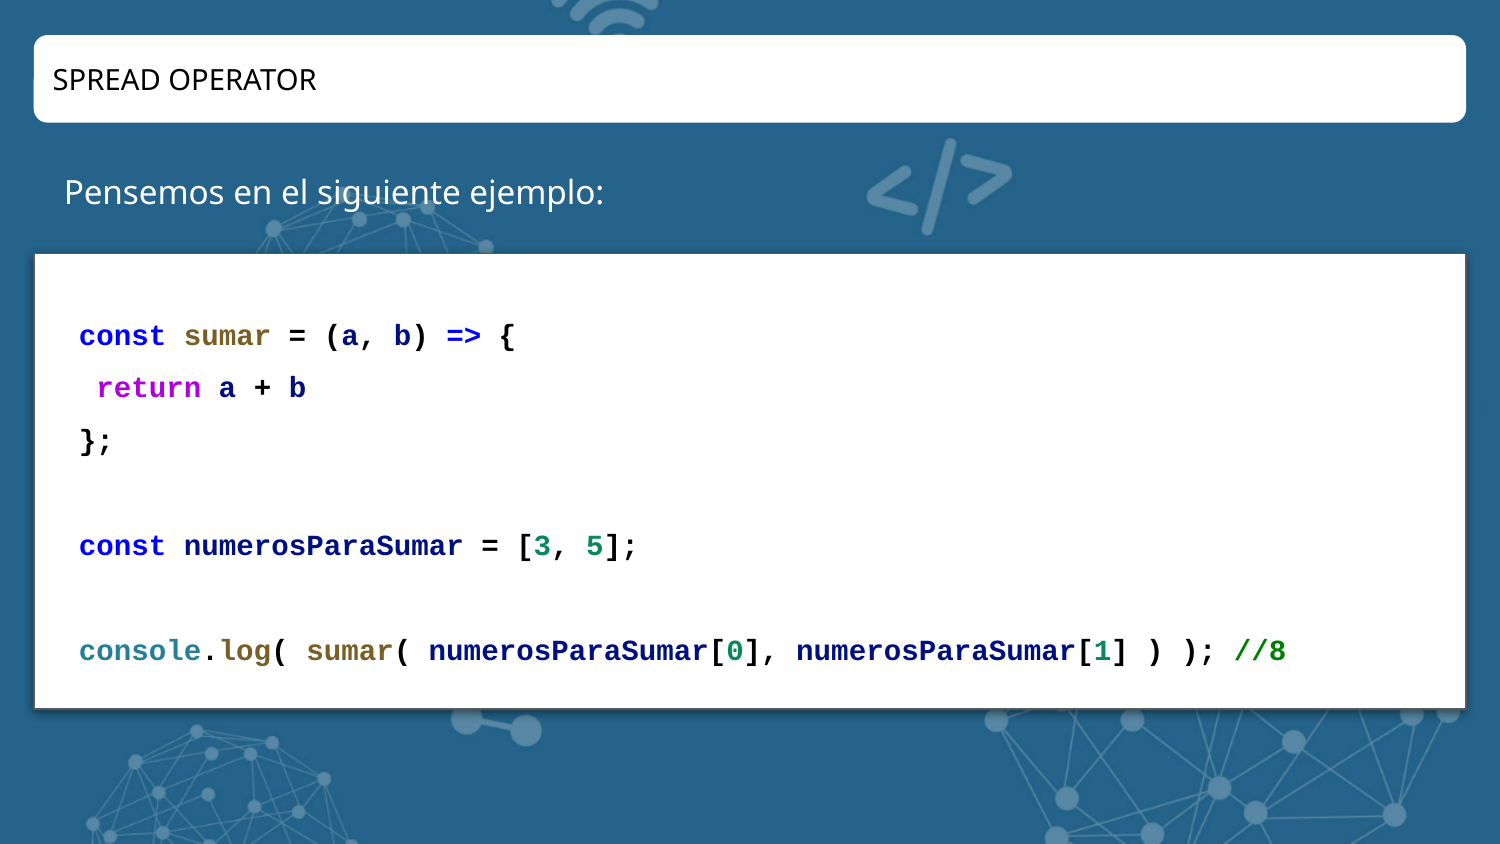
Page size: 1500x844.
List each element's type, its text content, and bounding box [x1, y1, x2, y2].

text_box const sumar = (a, b) => { return a + b }; const numerosParaSumar = [3, 5]; console.log( sumar( numerosParaSumar[0], numerosParaSumar[1] ) ); //8 [33, 253, 1467, 710]
picture [0, 0, 1500, 844]
text_box Pensemos en el siguiente ejemplo: [33, 156, 1467, 220]
text_box SPREAD OPERATOR [33, 35, 1467, 123]
